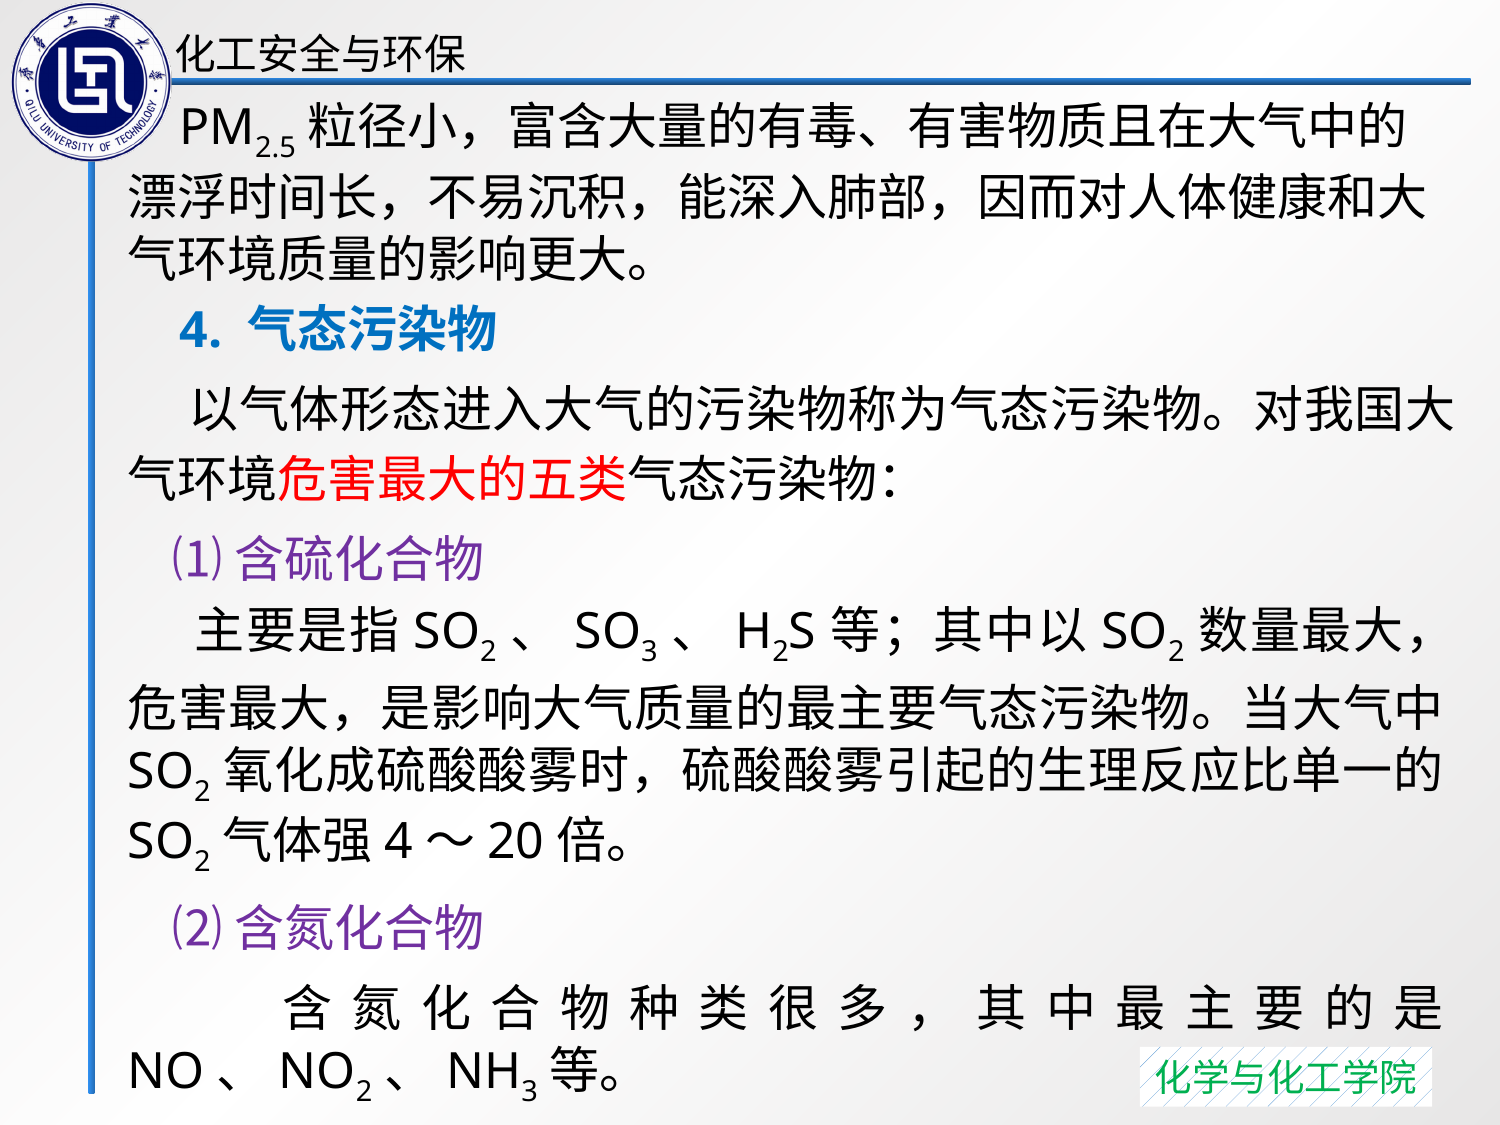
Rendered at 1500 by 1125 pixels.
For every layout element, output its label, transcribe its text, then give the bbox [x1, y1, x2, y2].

picture [11, 2, 172, 162]
list PM2.5粒径小，富含大量的有毒、有害物质且在大气中的漂浮时间长，不易沉积，能深入肺部，因而对人体健康和大气环境质量的影响更大。 4. 气态污染物 以气体形态进入大气的污染物称为气态污染物。对我国大气环境危害最大的五类气态污染物： ⑴含硫化合物 主要是指SO2、SO3、H2S等；其中以SO2数量最大，危害最大，是影响大气质量的最主要气态污染物。当大气中SO2氧化成硫酸酸雾时，硫酸酸雾引起的生理反应比单一的SO2气体强4～20倍。 ⑵含氮化合物 含氮化合物种类很多，其中最主要的是NO、NO2、NH3等。 [112, 93, 1471, 1055]
